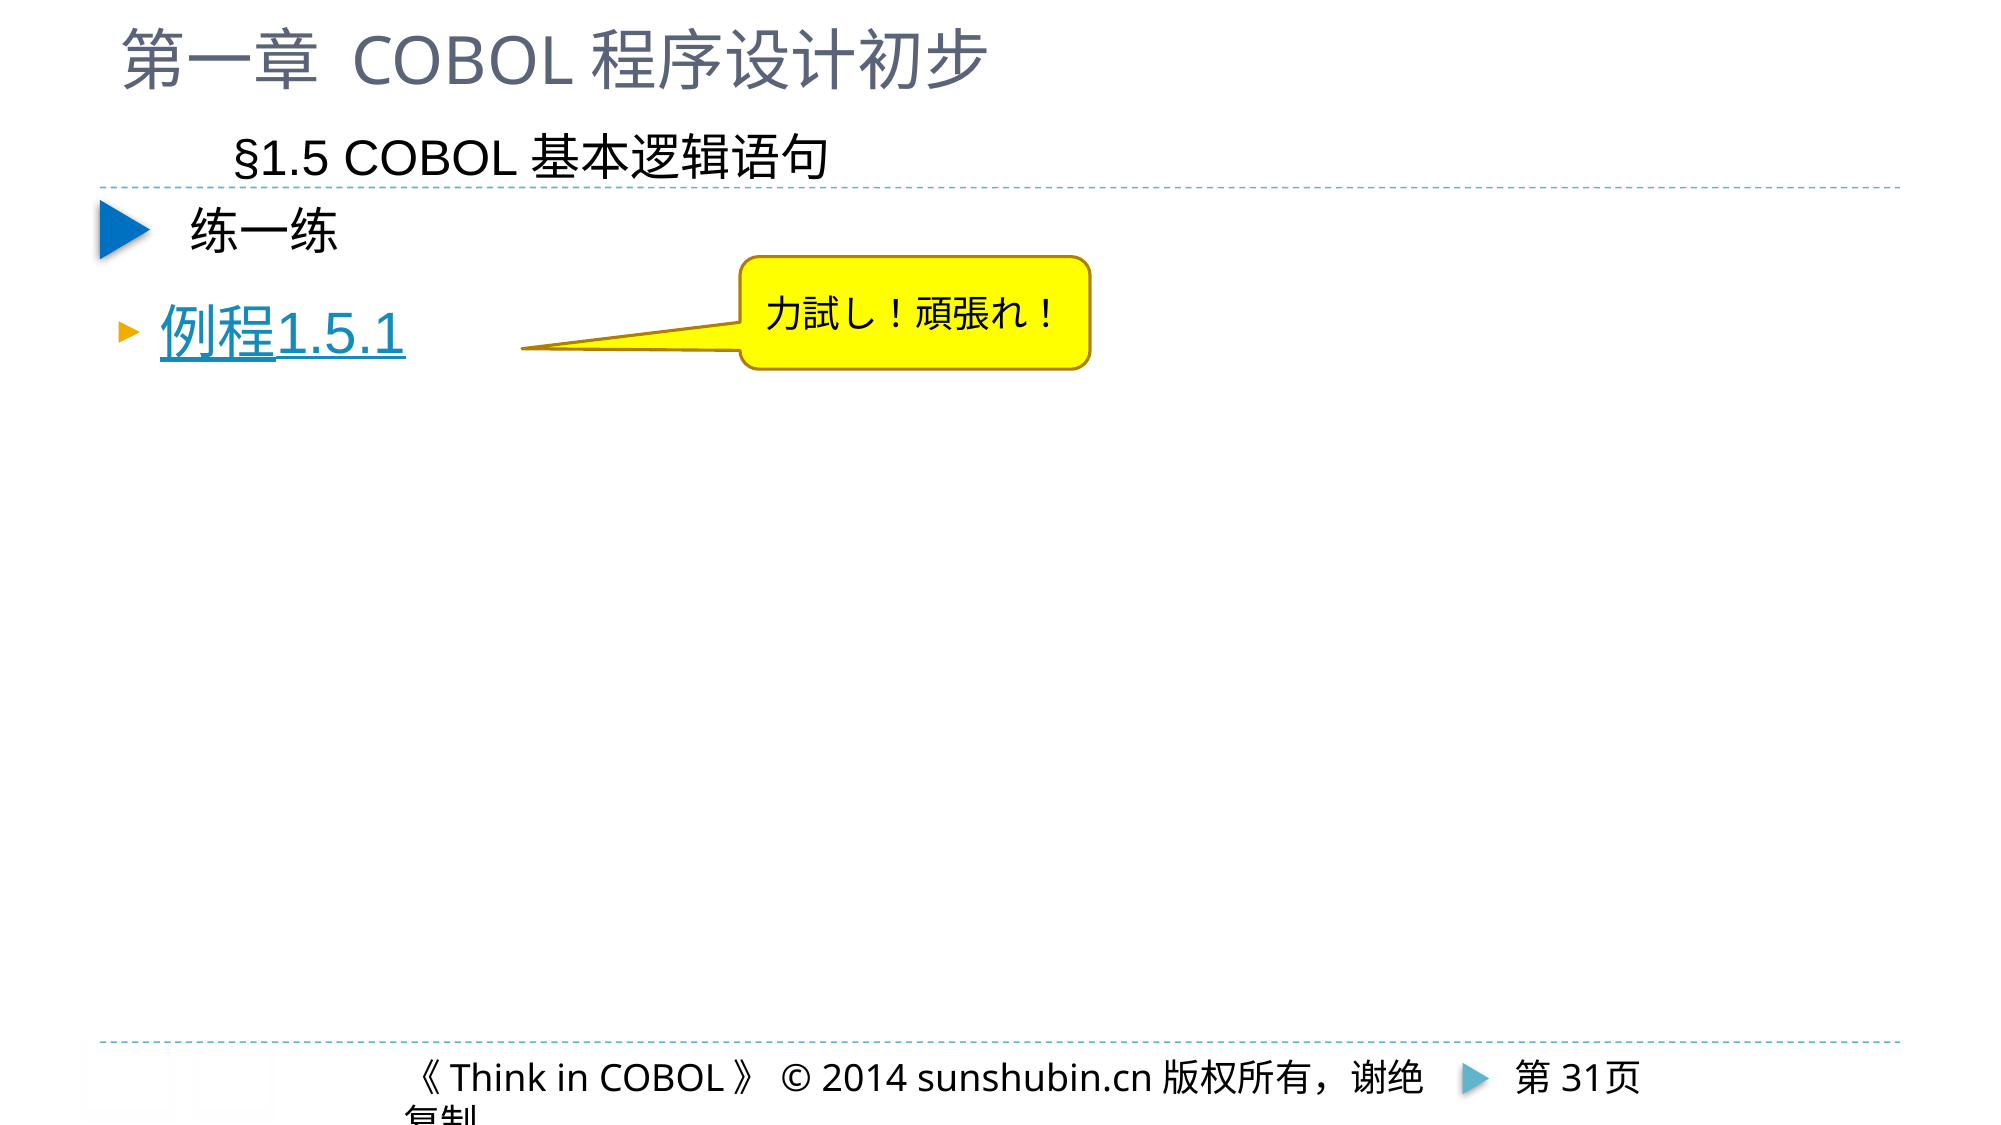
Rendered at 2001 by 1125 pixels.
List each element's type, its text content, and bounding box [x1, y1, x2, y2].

list 练一练 [175, 192, 1305, 268]
text_box 力試し！頑張れ！ [520, 255, 1092, 371]
list §1.5 COBOL基本逻辑语句 [217, 118, 1305, 182]
list 例程1.5.1 [99, 287, 1900, 1025]
title 第一章 COBOL程序设计初步 [105, 10, 1305, 99]
